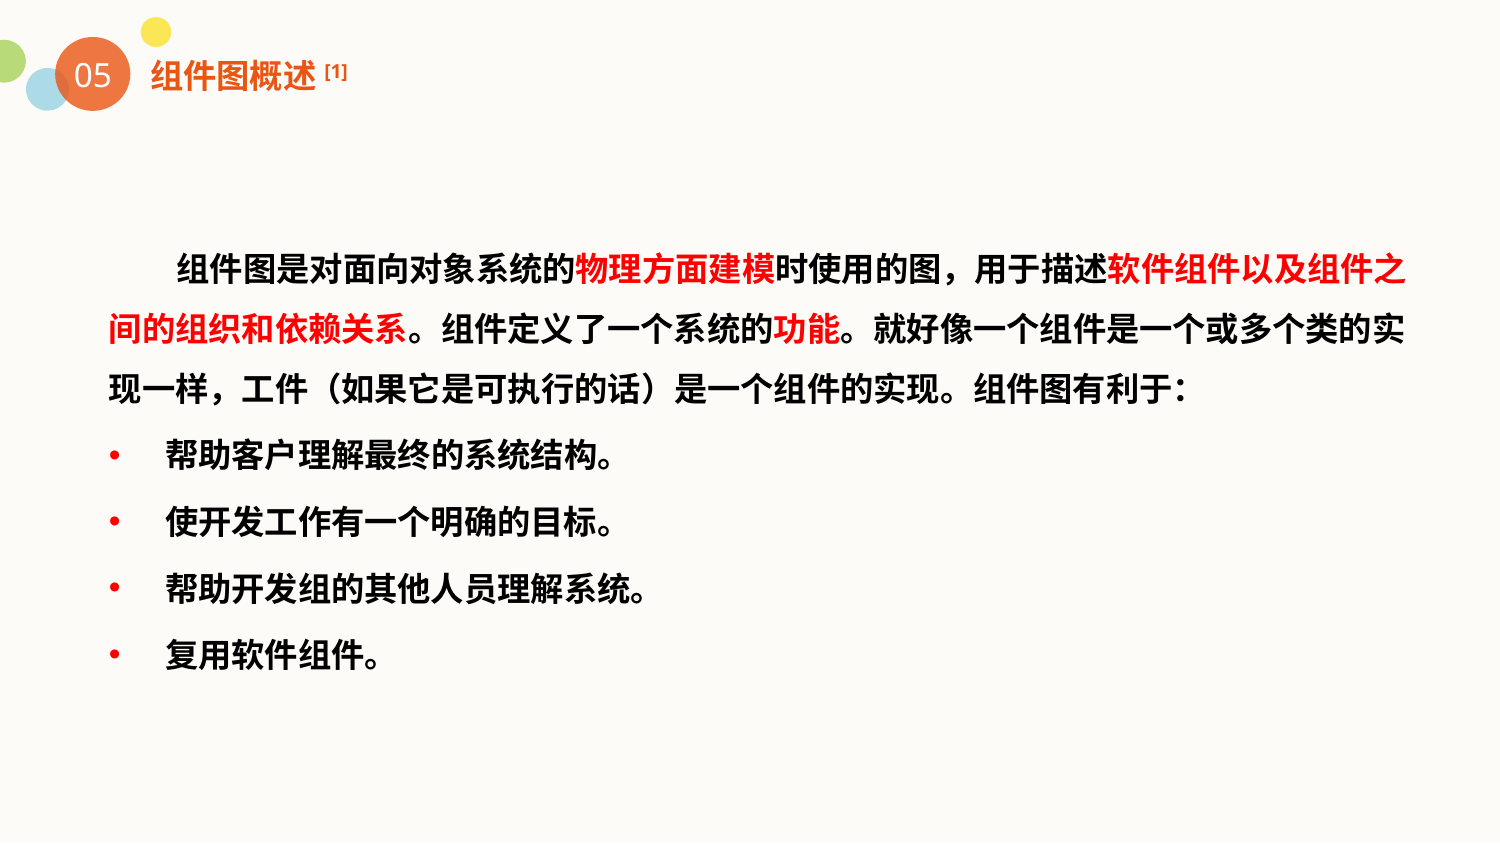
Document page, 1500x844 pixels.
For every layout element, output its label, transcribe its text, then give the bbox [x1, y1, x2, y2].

text_box 05 [65, 53, 121, 94]
text_box [55, 36, 131, 111]
text_box [0, 39, 26, 83]
text_box 组件图概述[1] [150, 55, 455, 96]
text_box 组件图是对面向对象系统的物理方面建模时使用的图，用于描述软件组件以及组件之间的组织和依赖关系。组件定义了一个系统的功能。就好像一个组件是一个或多个类的实现一样，工件（如果它是可执行的话）是一个组件的实现。组件图有利于： 帮助客户理解最终的系统结构。 使开发工作有一个明确的目标。 帮助开发组的其他人员理解系统。 复用软件组件。 [94, 220, 1425, 705]
text_box [140, 17, 172, 48]
text_box [25, 67, 66, 111]
